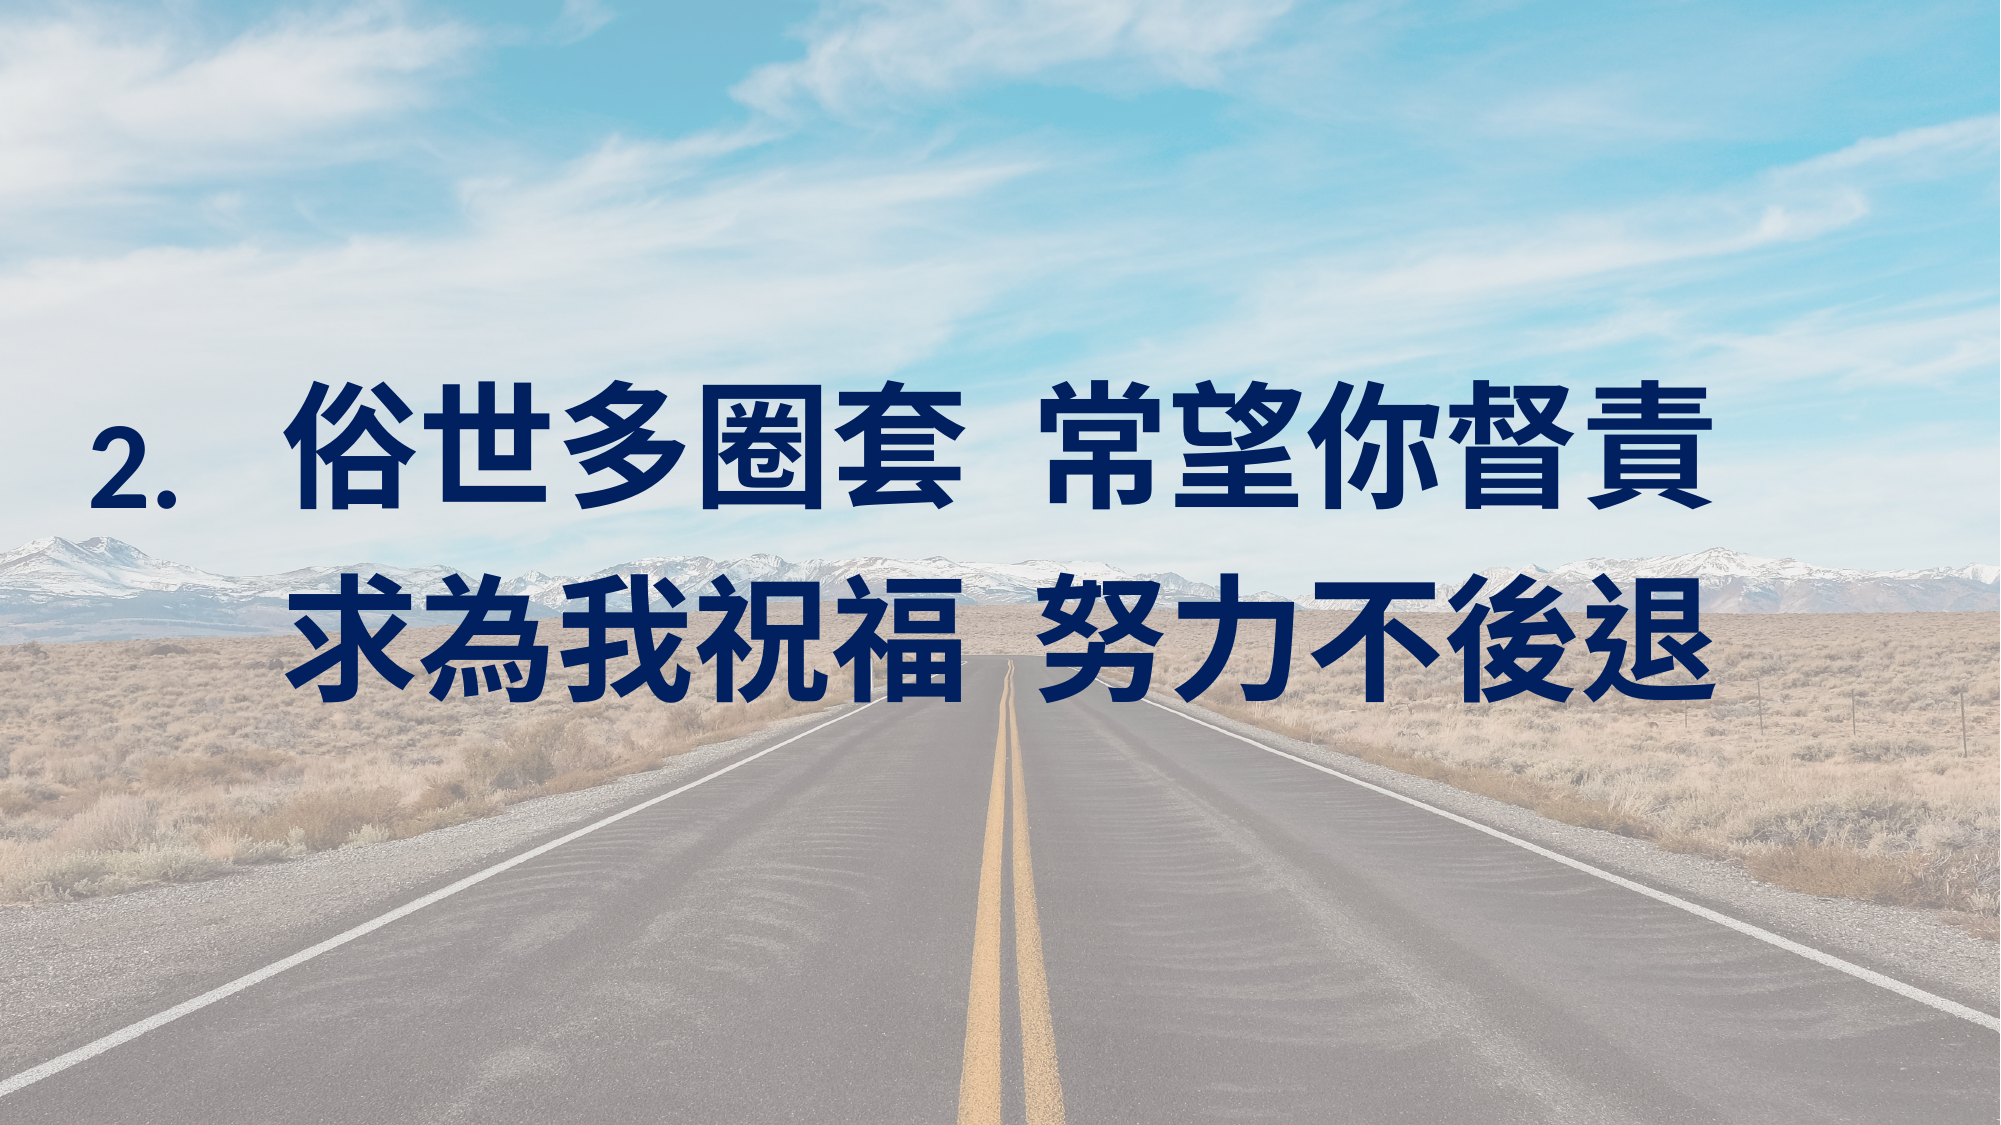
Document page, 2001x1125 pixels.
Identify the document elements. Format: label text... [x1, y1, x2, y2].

list 俗世多圈套 常望你督責 求為我祝福 努力不後退 [0, 341, 2000, 737]
text_box 2. [72, 375, 220, 541]
